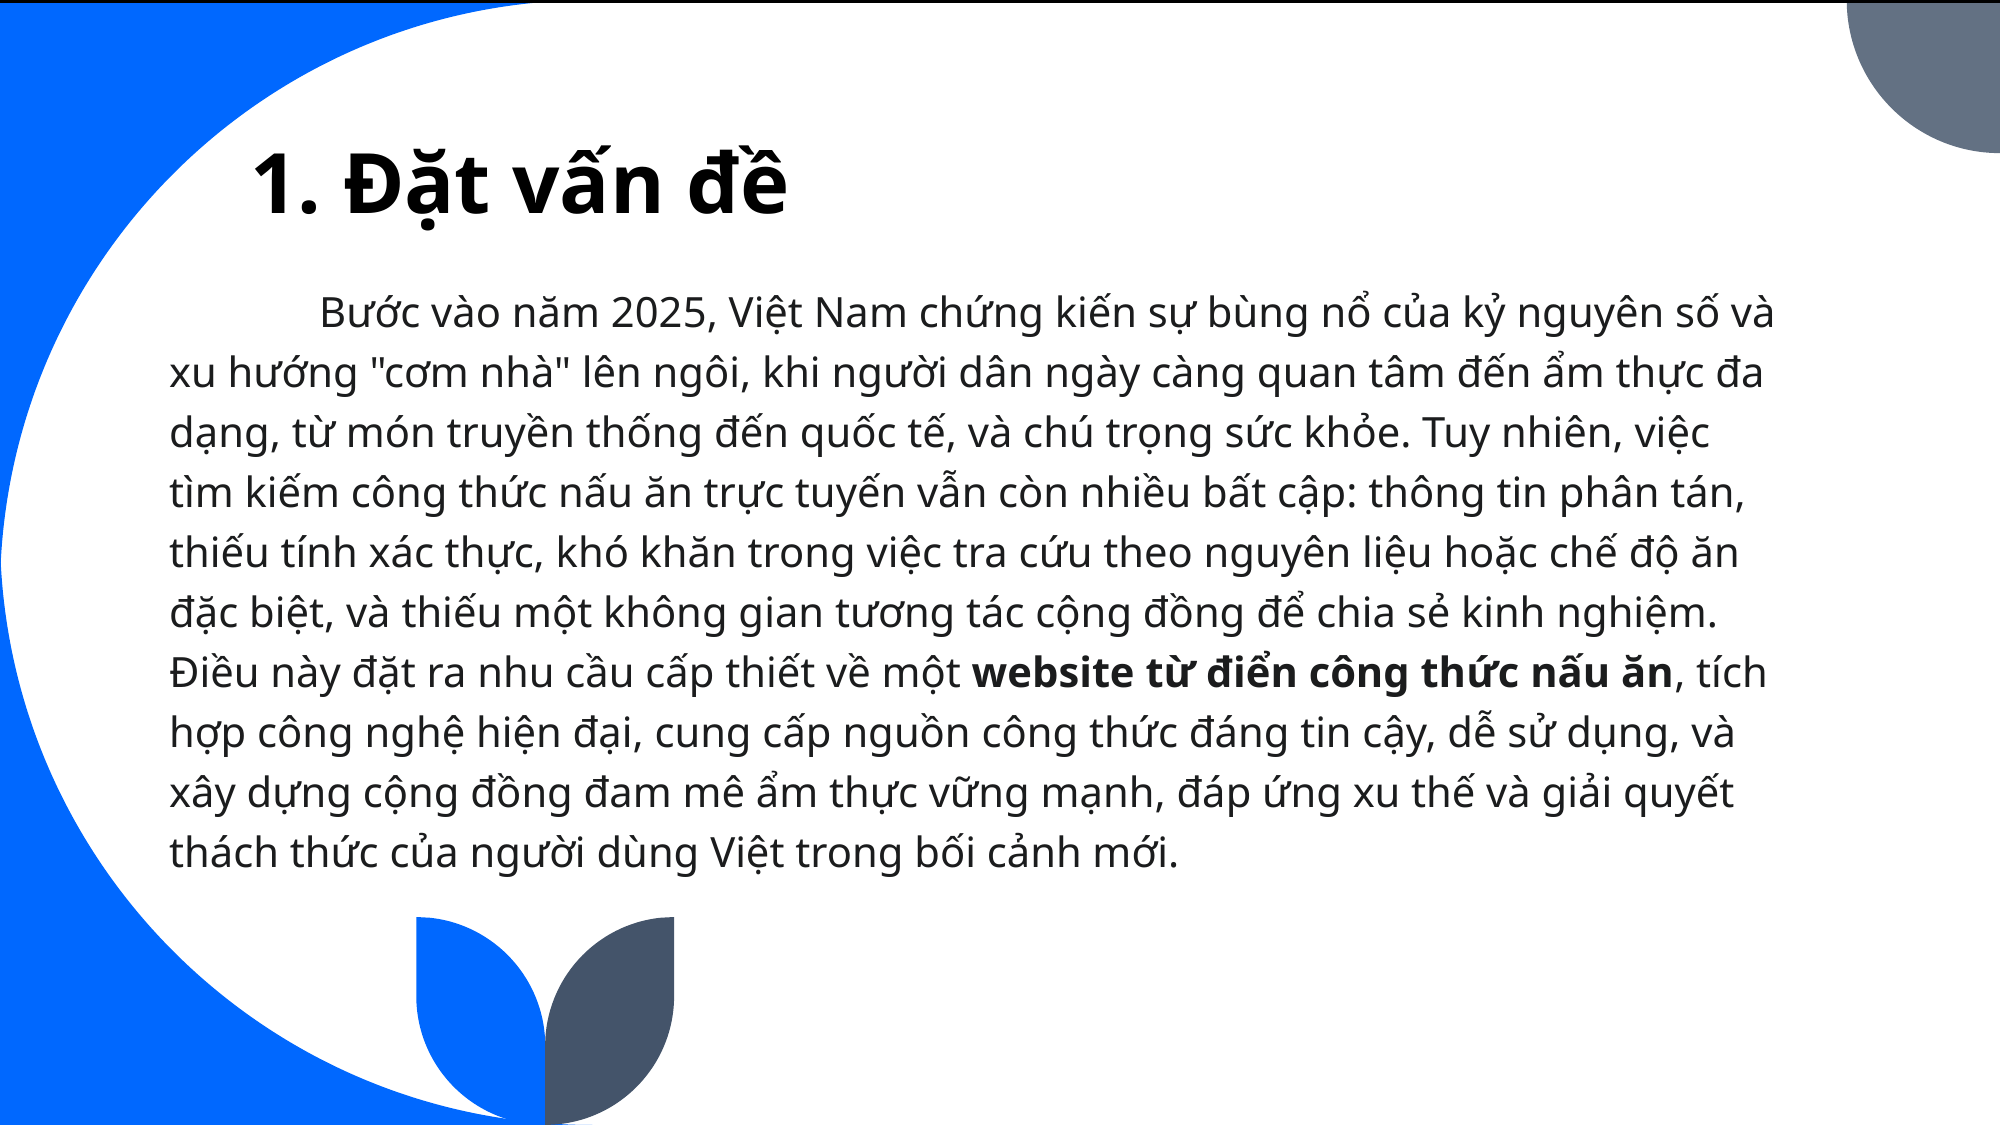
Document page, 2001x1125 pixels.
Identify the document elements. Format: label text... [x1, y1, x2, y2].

text_box Bước vào năm 2025, Việt Nam chứng kiến sự bùng nổ của kỷ nguyên số và xu hướng "cơm nhà" lên ngôi, khi người dân ngày càng quan tâm đến ẩm thực đa dạng, từ món truyền thống đến quốc tế, và chú trọng sức khỏe. Tuy nhiên, việc tìm kiếm công thức nấu ăn trực tuyến vẫn còn nhiều bất cập: thông tin phân tán, thiếu tính xác thực, khó khăn trong việc tra cứu theo nguyên liệu hoặc chế độ ăn đặc biệt, và thiếu một không gian tương tác cộng đồng để chia sẻ kinh nghiệm. Điều này đặt ra nhu cầu cấp thiết về một website từ điển công thức nấu ăn, tích hợp công nghệ hiện đại, cung cấp nguồn công thức đáng tin cậy, dễ sử dụng, và xây dựng cộng đồng đam mê ẩm thực vững mạnh, đáp ứng xu thế và giải quyết thách thức của người dùng Việt trong bối cảnh mới. [154, 268, 1794, 933]
title 1. Đặt vấn đề [235, 151, 1136, 228]
